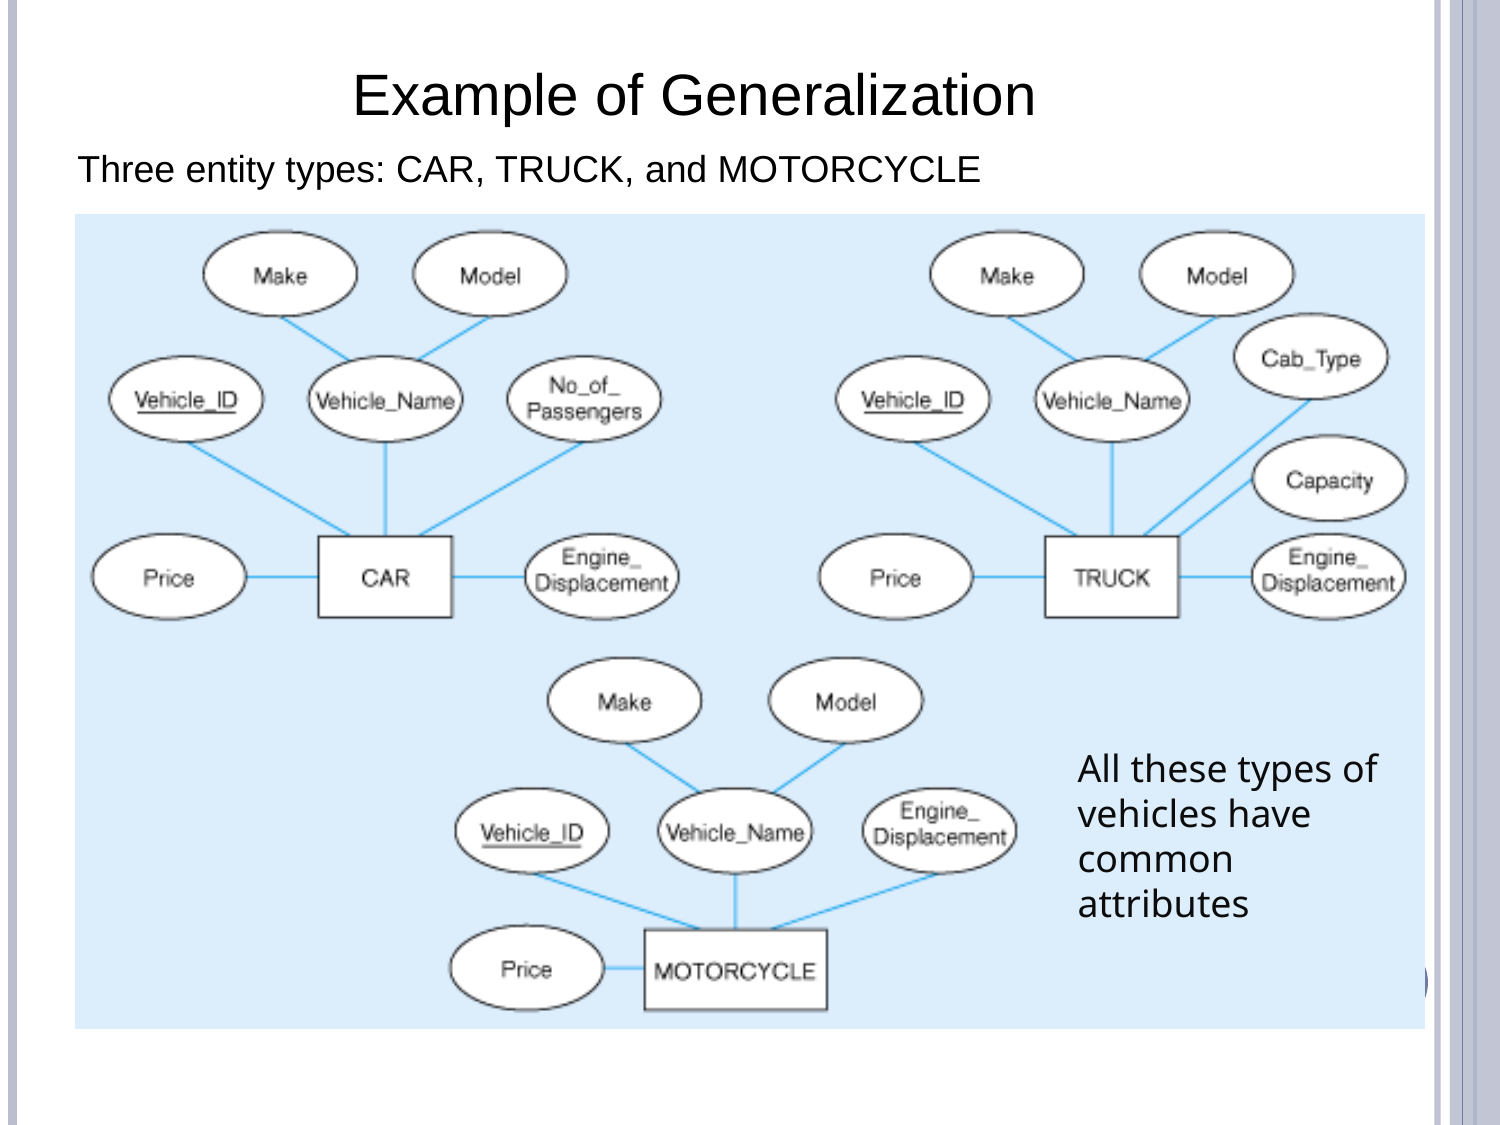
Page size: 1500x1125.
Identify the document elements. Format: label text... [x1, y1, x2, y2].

text_box Example of Generalization [337, 50, 1060, 135]
text_box Three entity types: CAR, TRUCK, and MOTORCYCLE [62, 137, 1302, 198]
picture [74, 214, 1426, 1029]
